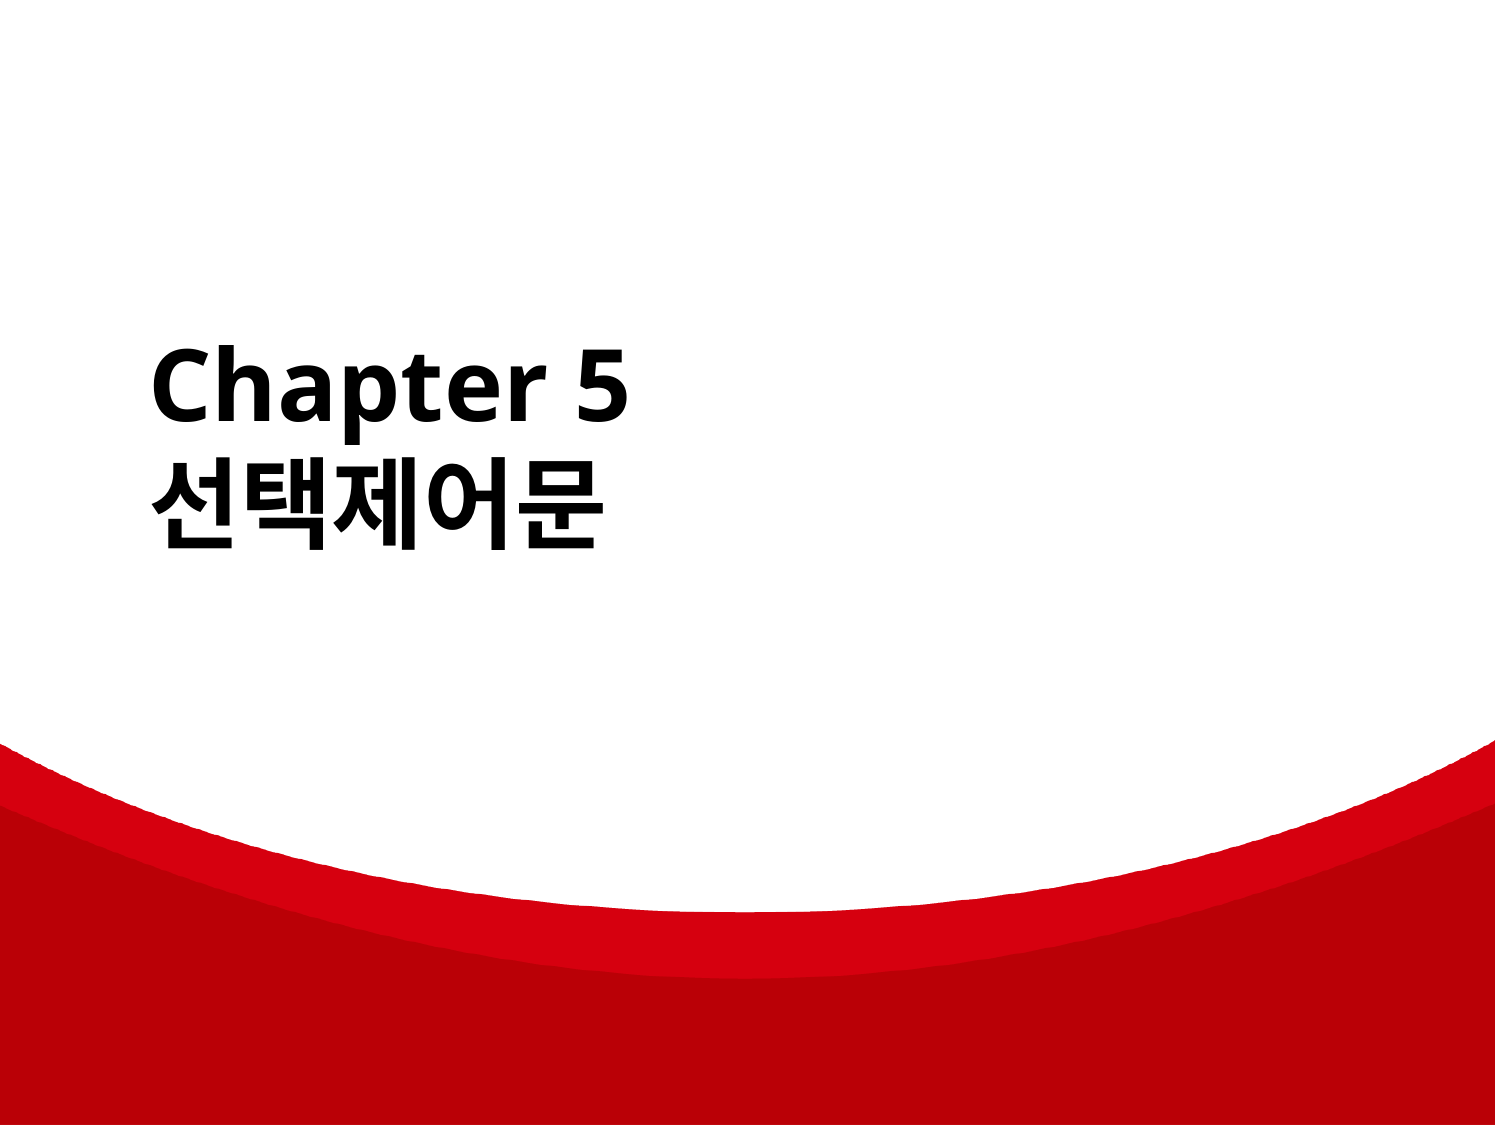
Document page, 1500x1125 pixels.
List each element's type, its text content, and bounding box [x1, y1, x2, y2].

picture [0, 739, 1495, 1125]
text_box Chapter 5 선택제어문 [133, 314, 1457, 569]
